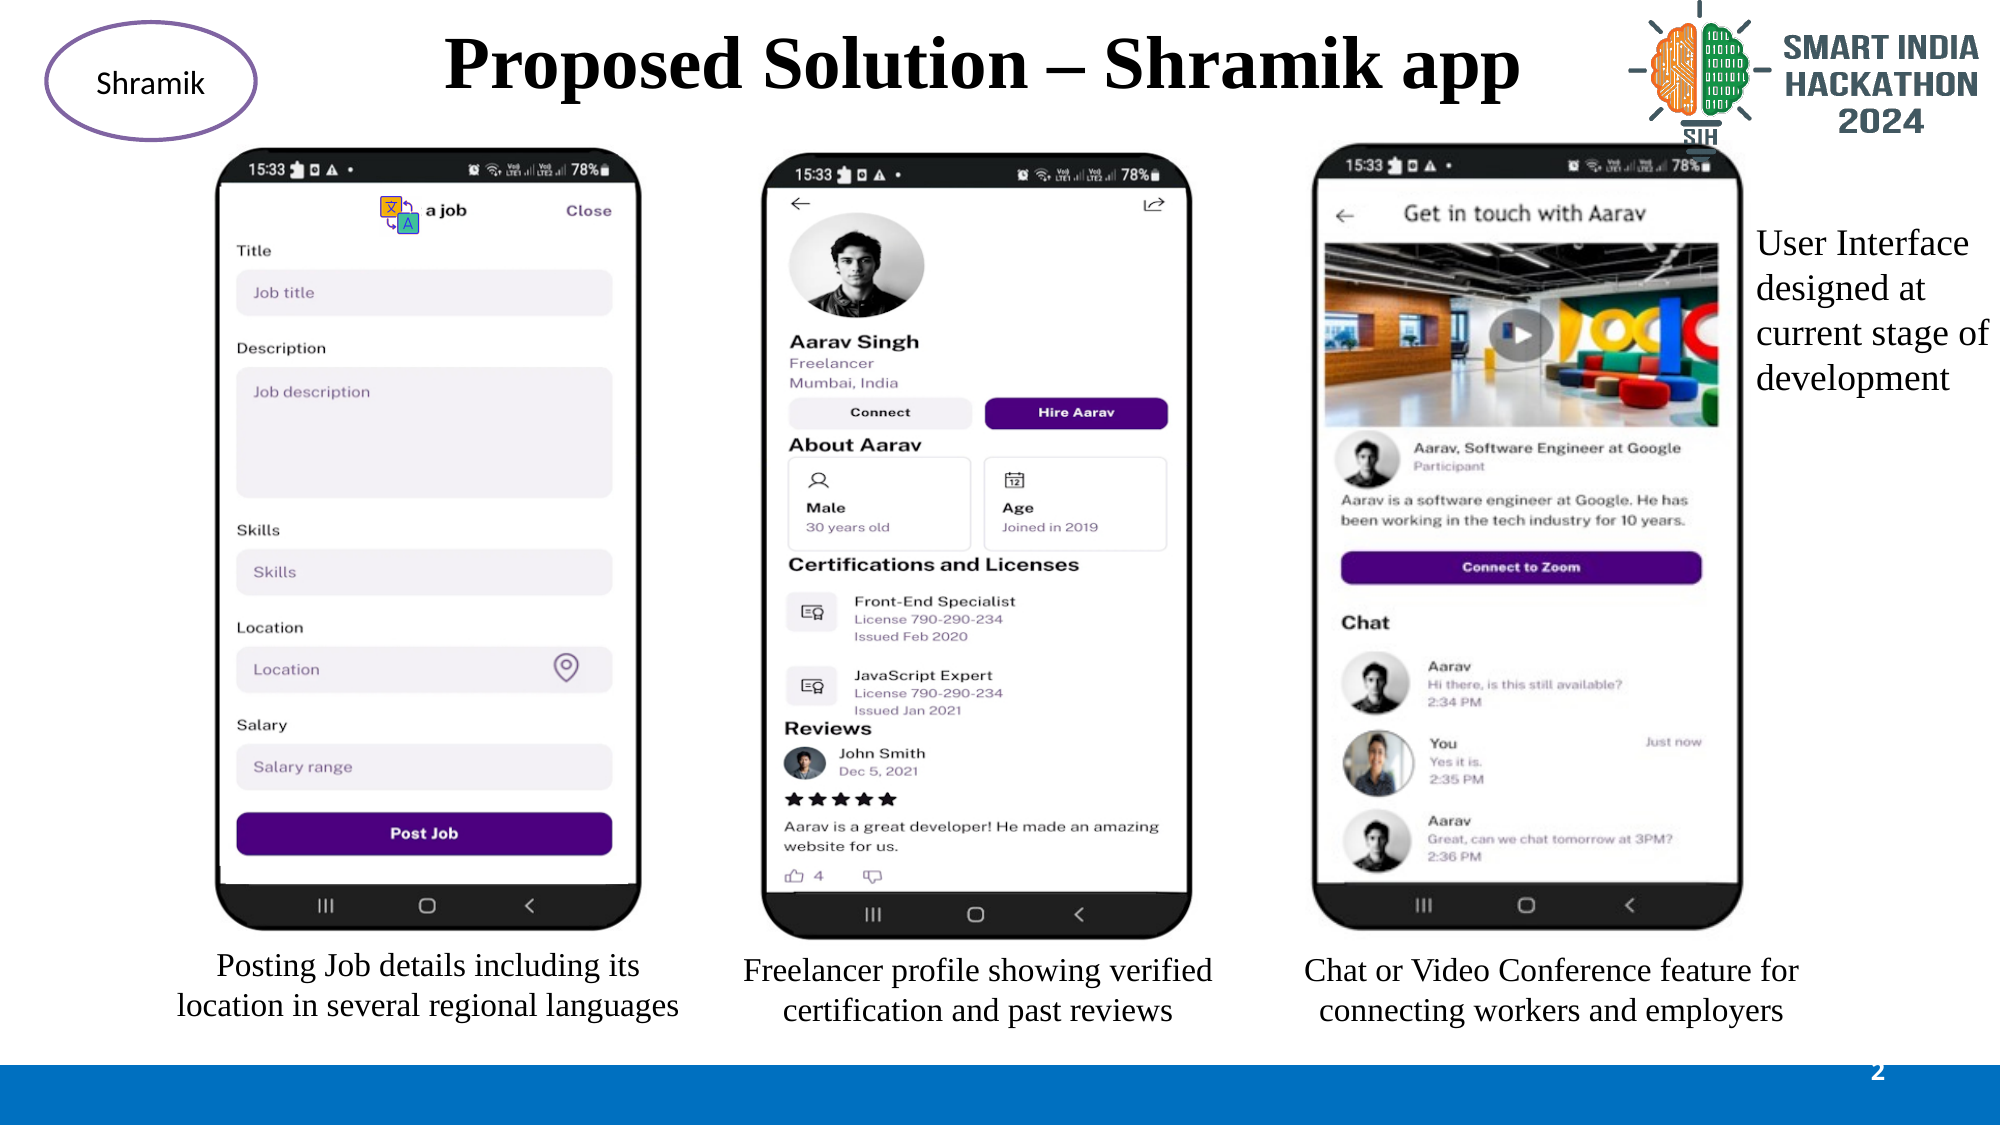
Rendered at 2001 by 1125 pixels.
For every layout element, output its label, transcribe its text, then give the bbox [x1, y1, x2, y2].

picture [196, 144, 661, 945]
picture [1293, 0, 1988, 944]
text_box User Interface designed at current stage of development [1768, 210, 2000, 406]
picture [742, 149, 1213, 954]
text_box [0, 1065, 2000, 1125]
text_box Freelancer profile showing verified certification and past reviews [715, 941, 1242, 1036]
slide_number 2 [1433, 1042, 1900, 1103]
text_box Shramik [46, 22, 256, 141]
text_box Posting Job details including its location in several regional languages [160, 936, 697, 1031]
text_box Chat or Video Conference feature for connecting workers and employers [1281, 941, 1823, 1036]
title Proposed Solution – Shramik app [84, 0, 1613, 153]
